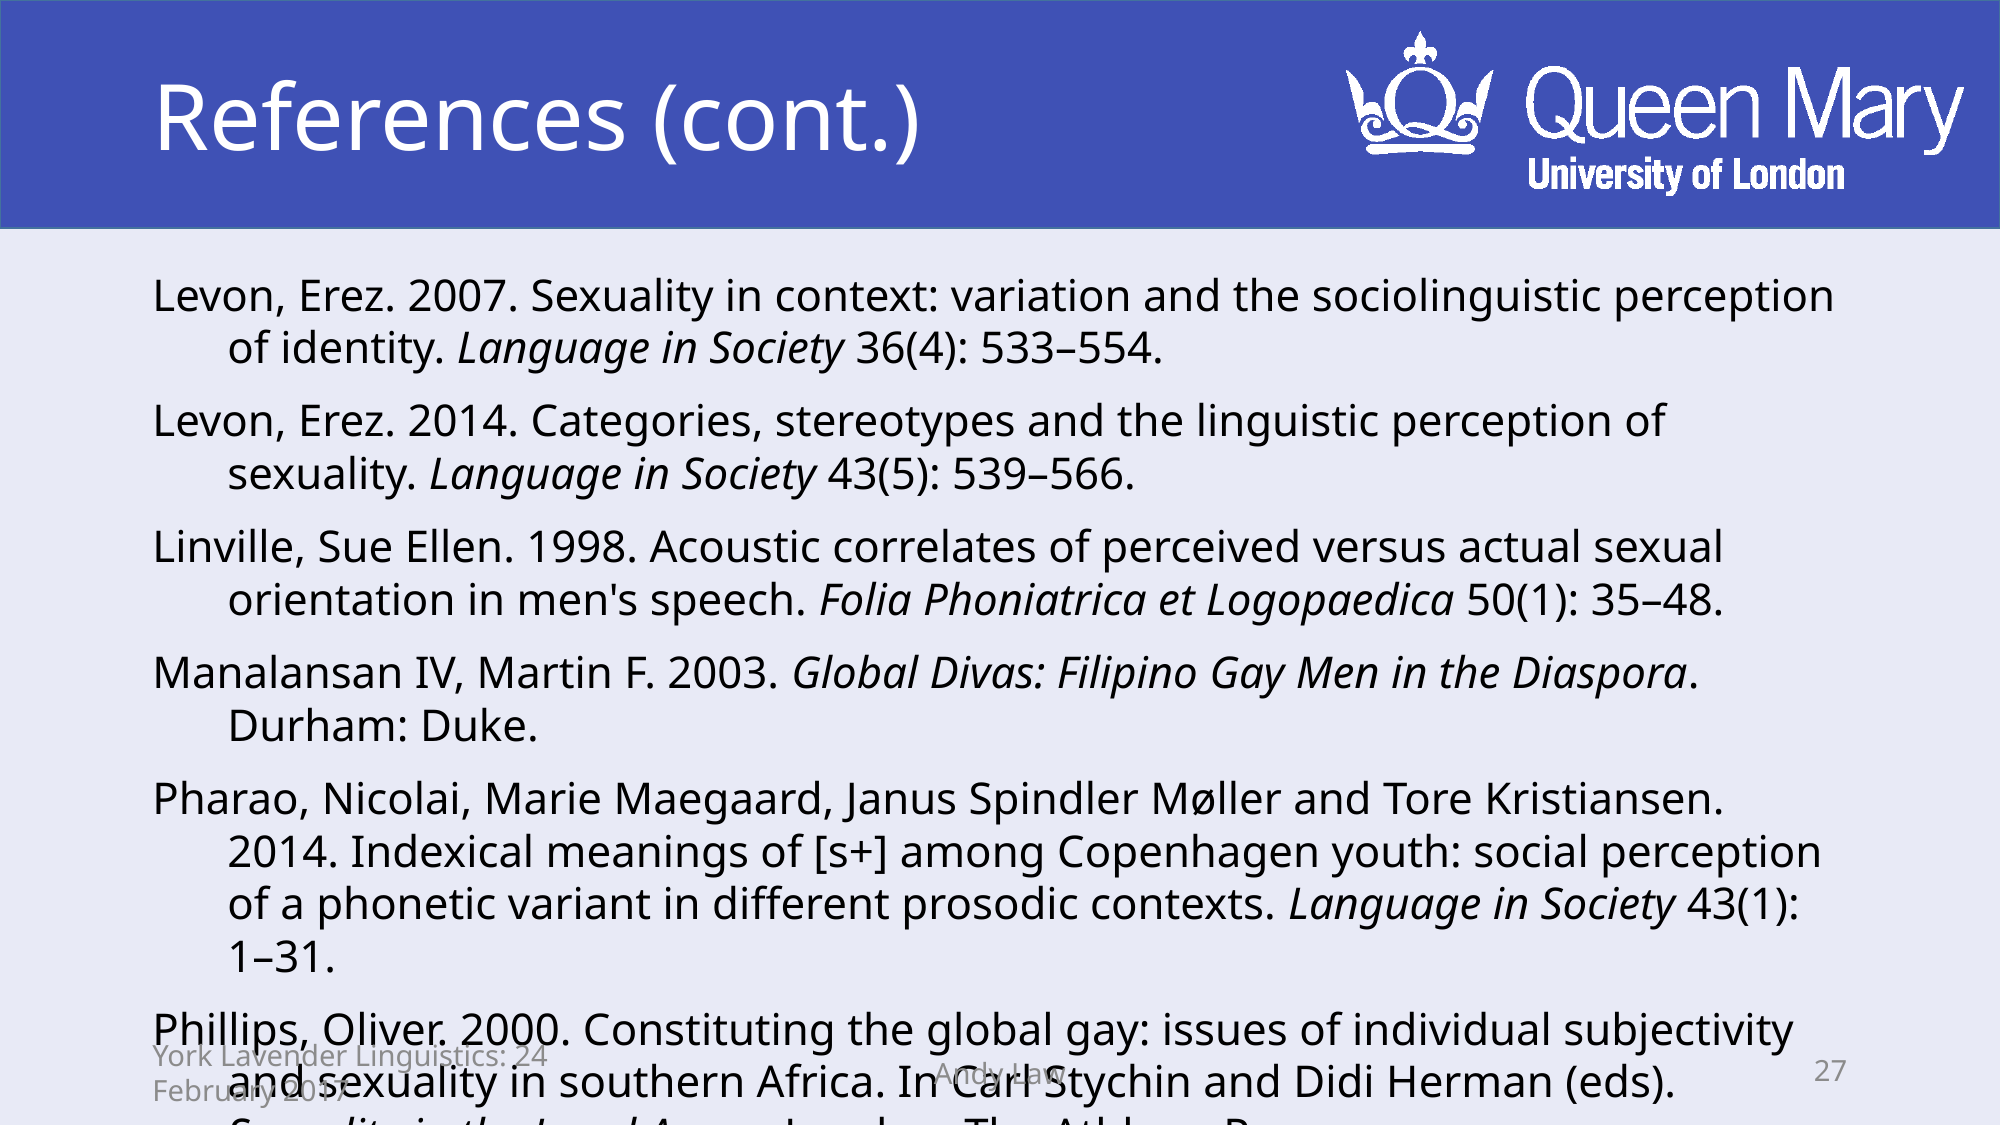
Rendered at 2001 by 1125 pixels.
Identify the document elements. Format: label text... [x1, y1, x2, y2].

picture [1346, 31, 1964, 196]
list Levon, Erez. 2007. Sexuality in context: variation and the sociolinguistic perception of identity. Language in Society 36(4): 533–554. Levon, Erez. 2014. Categories, stereotypes and the linguistic perception of sexuality. Language in Society 43(5): 539–566. Linville, Sue Ellen. 1998. Acoustic correlates of perceived versus actual sexual orientation in men's speech. Folia Phoniatrica et Logopaedica 50(1): 35–48. Manalansan IV, Martin F. 2003. Global Divas: Filipino Gay Men in the Diaspora. Durham: Duke. Pharao, Nicolai, Marie Maegaard, Janus Spindler Møller and Tore Kristiansen. 2014. Indexical meanings of [s+] among Copenhagen youth: social perception of a phonetic variant in different prosodic contexts. Language in Society 43(1): 1–31. Phillips, Oliver. 2000. Constituting the global gay: issues of individual subjectivity and sexuality in southern Africa. In Carl Stychin and Didi Herman (eds). Sexuality in the Legal Arena. London: The Athlone Press. [137, 259, 1863, 1043]
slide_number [137, 1042, 662, 1103]
footer Andy Law [662, 1042, 1338, 1103]
text_box [0, 0, 2000, 229]
text_box References (cont.) [137, 31, 1319, 196]
slide_number 27 [1412, 1042, 1863, 1103]
